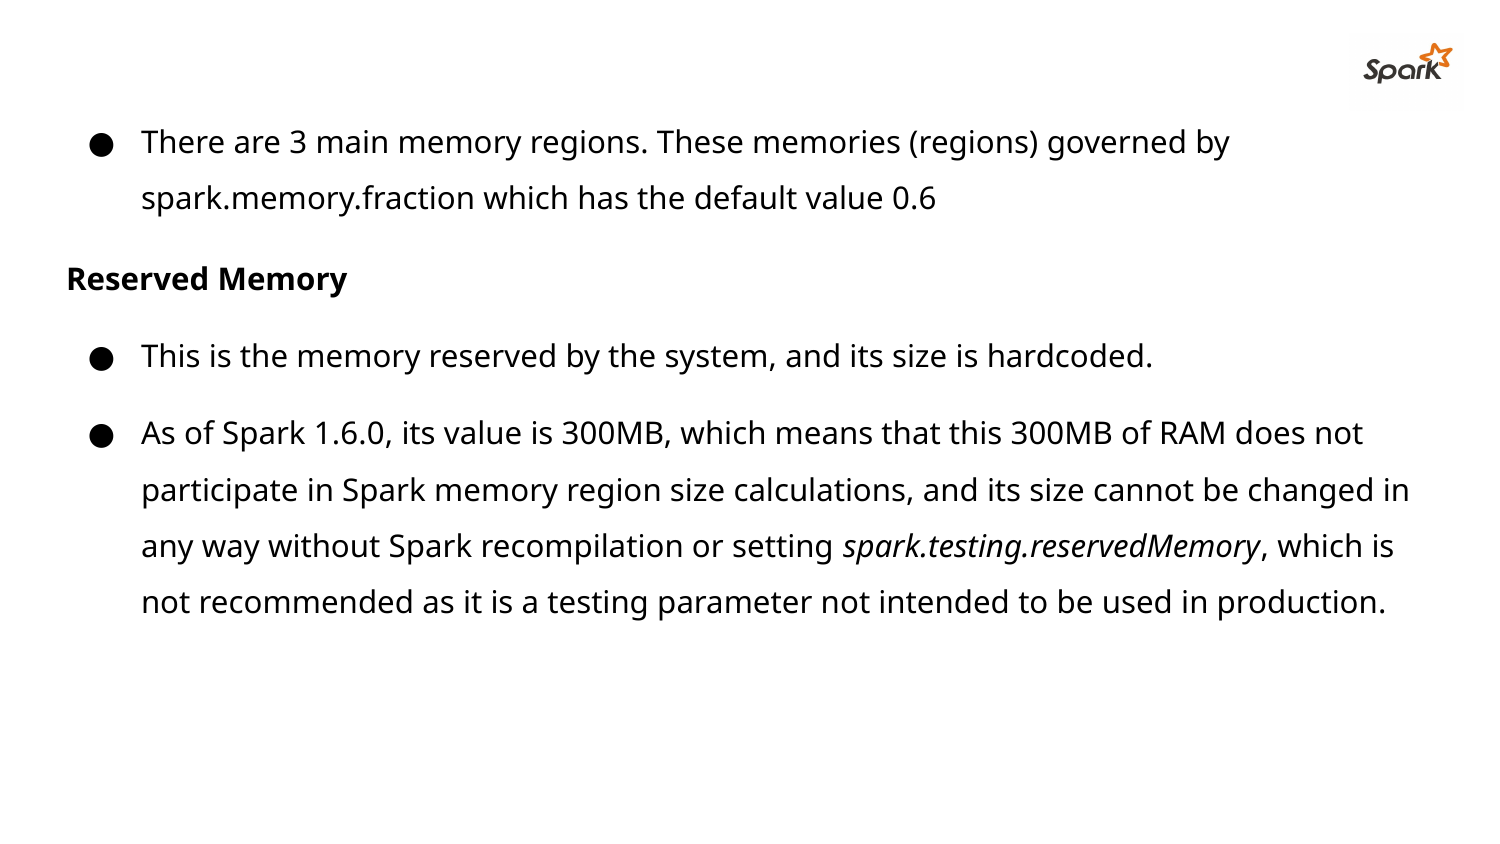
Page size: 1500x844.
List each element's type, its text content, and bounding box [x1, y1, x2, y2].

list There are 3 main memory regions. These memories (regions) governed by spark.memory.fraction which has the default value 0.6 Reserved Memory This is the memory reserved by the system, and its size is hardcoded. As of Spark 1.6.0, its value is 300MB, which means that this 300MB of RAM does not participate in Spark memory region size calculations, and its size cannot be changed in any way without Spark recompilation or setting spark.testing.reservedMemory, which is not recommended as it is a testing parameter not intended to be used in production. [51, 88, 1449, 750]
picture [1348, 33, 1465, 111]
